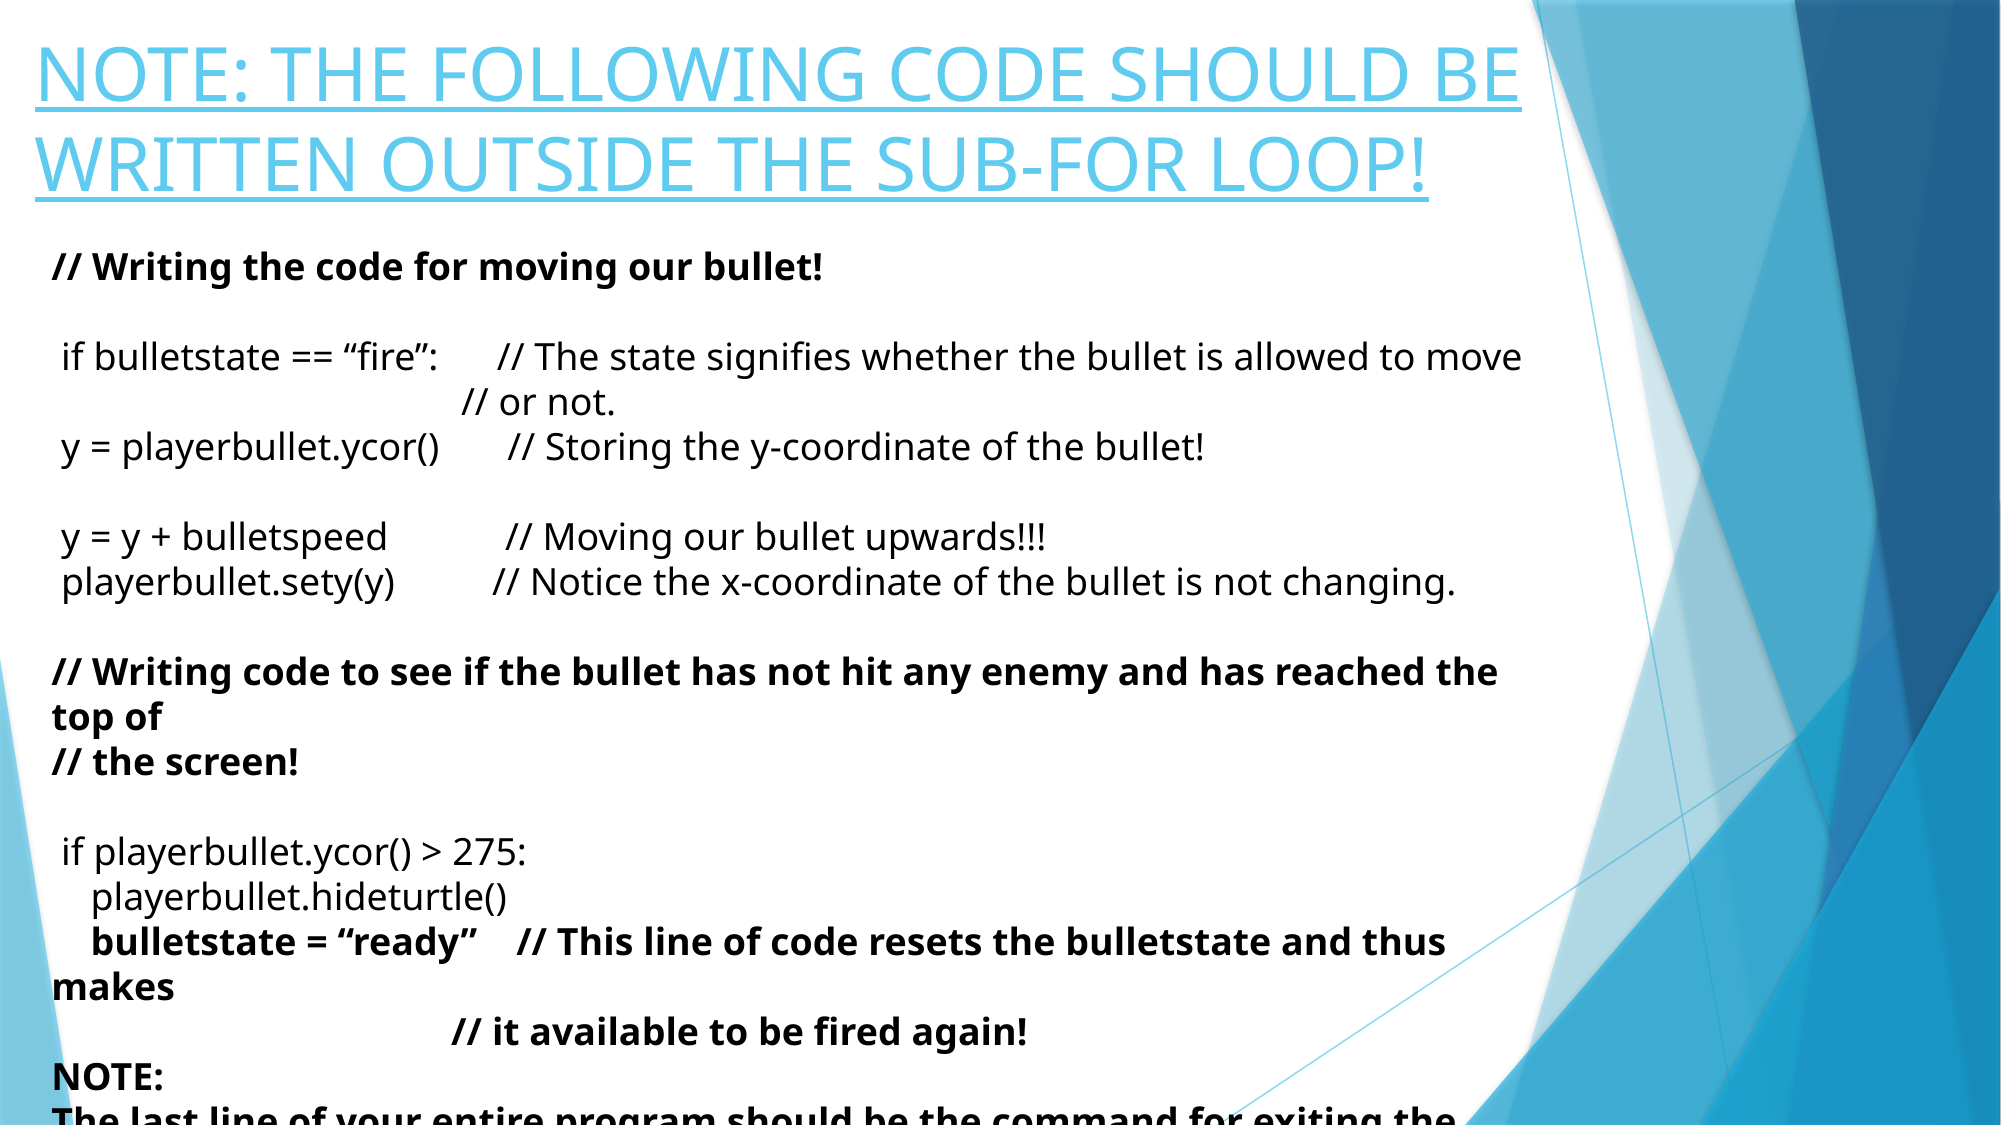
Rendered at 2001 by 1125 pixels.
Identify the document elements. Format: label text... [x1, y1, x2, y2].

title NOTE: THE FOLLOWING CODE SHOULD BE WRITTEN OUTSIDE THE SUB-FOR LOOP! [19, 18, 1574, 236]
text_box // Writing the code for moving our bullet! if bulletstate == “fire”: // The state signifies whether the bullet is allowed to move // or not. y = playerbullet.ycor() // Storing the y-coordinate of the bullet! y = y + bulletspeed // Moving our bullet upwards!!! playerbullet.sety(y) // Notice the x-coordinate of the bullet is not changing. // Writing code to see if the bullet has not hit any enemy and has reached the top of // the screen! if playerbullet.ycor() > 275: playerbullet.hideturtle() bulletstate = “ready” // This line of code resets the bulletstate and thus makes // it available to be fired again! NOTE: The last line of your entire program should be the command for exiting the screen only when the red button is clicked! ( turtle.Screen().exitonclick()) ) [36, 235, 1574, 1125]
